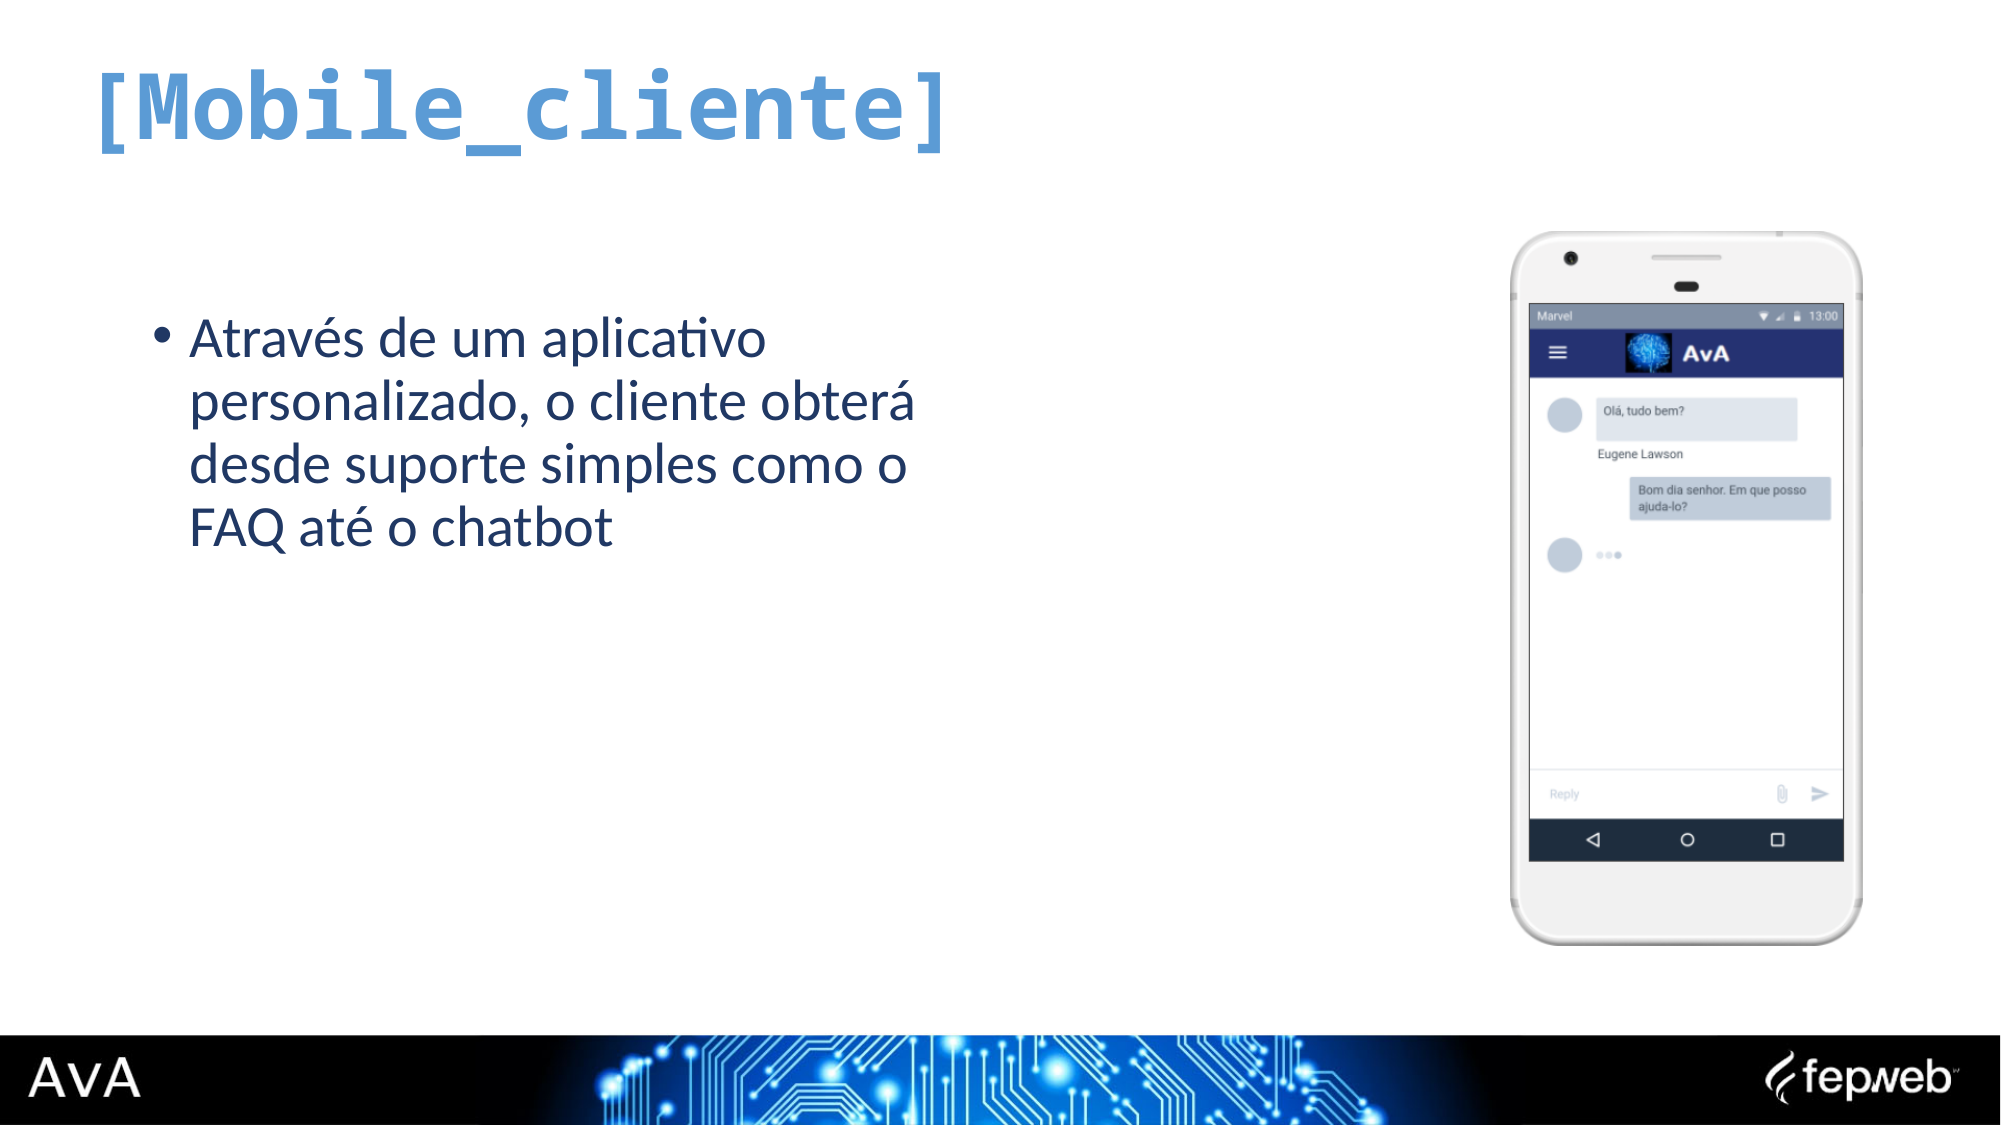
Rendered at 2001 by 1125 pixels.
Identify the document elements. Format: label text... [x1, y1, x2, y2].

picture [0, 0, 2001, 1125]
list Através de um aplicativo personalizado, o cliente obterá desde suporte simples como o FAQ até o chatbot [137, 299, 979, 927]
text_box [Mobile_cliente] [66, 40, 977, 166]
